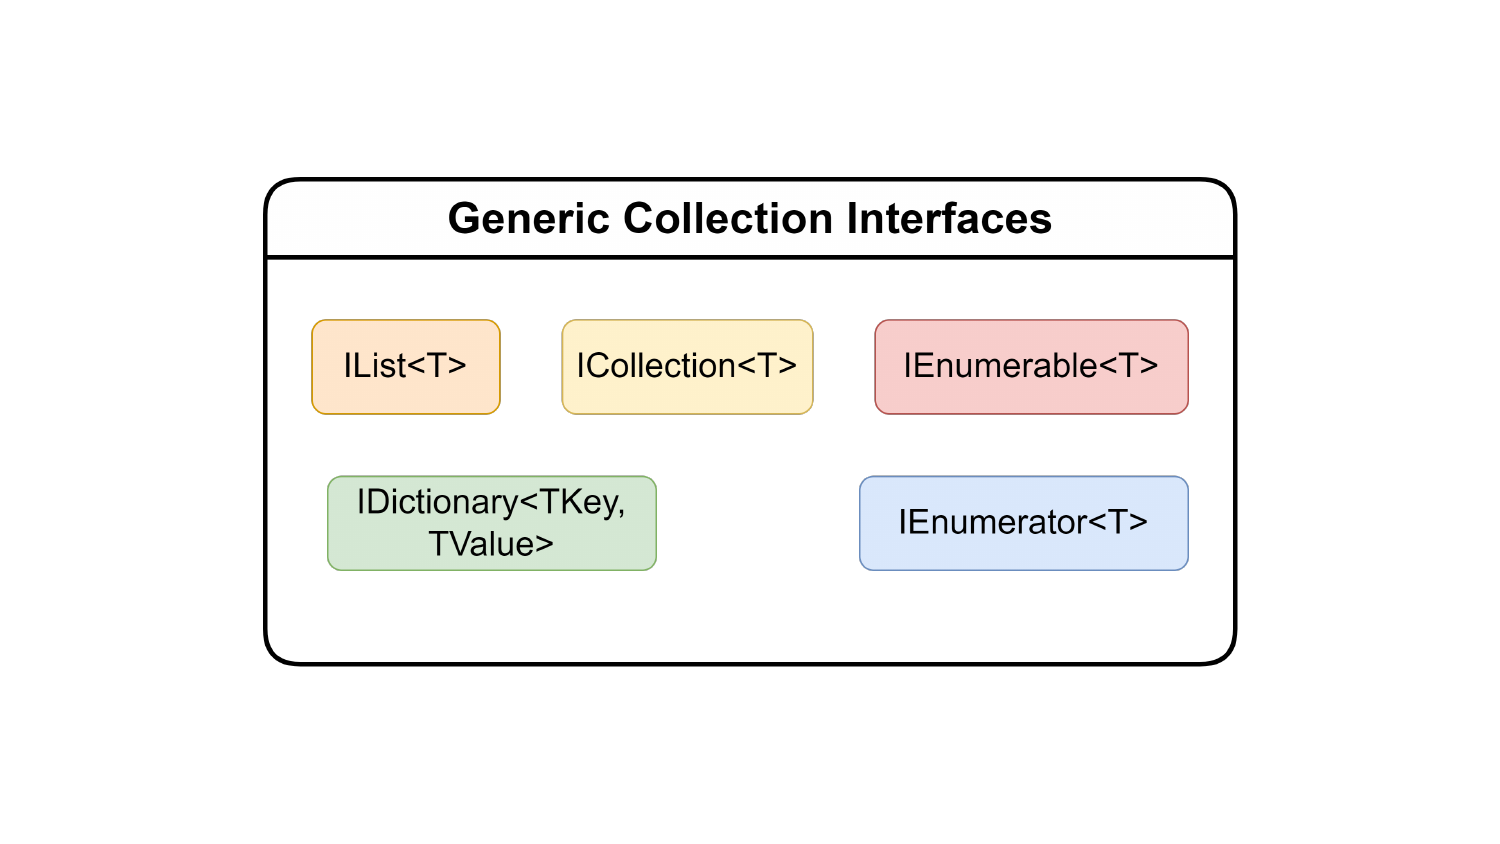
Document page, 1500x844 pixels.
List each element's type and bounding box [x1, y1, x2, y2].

picture [247, 161, 1253, 683]
